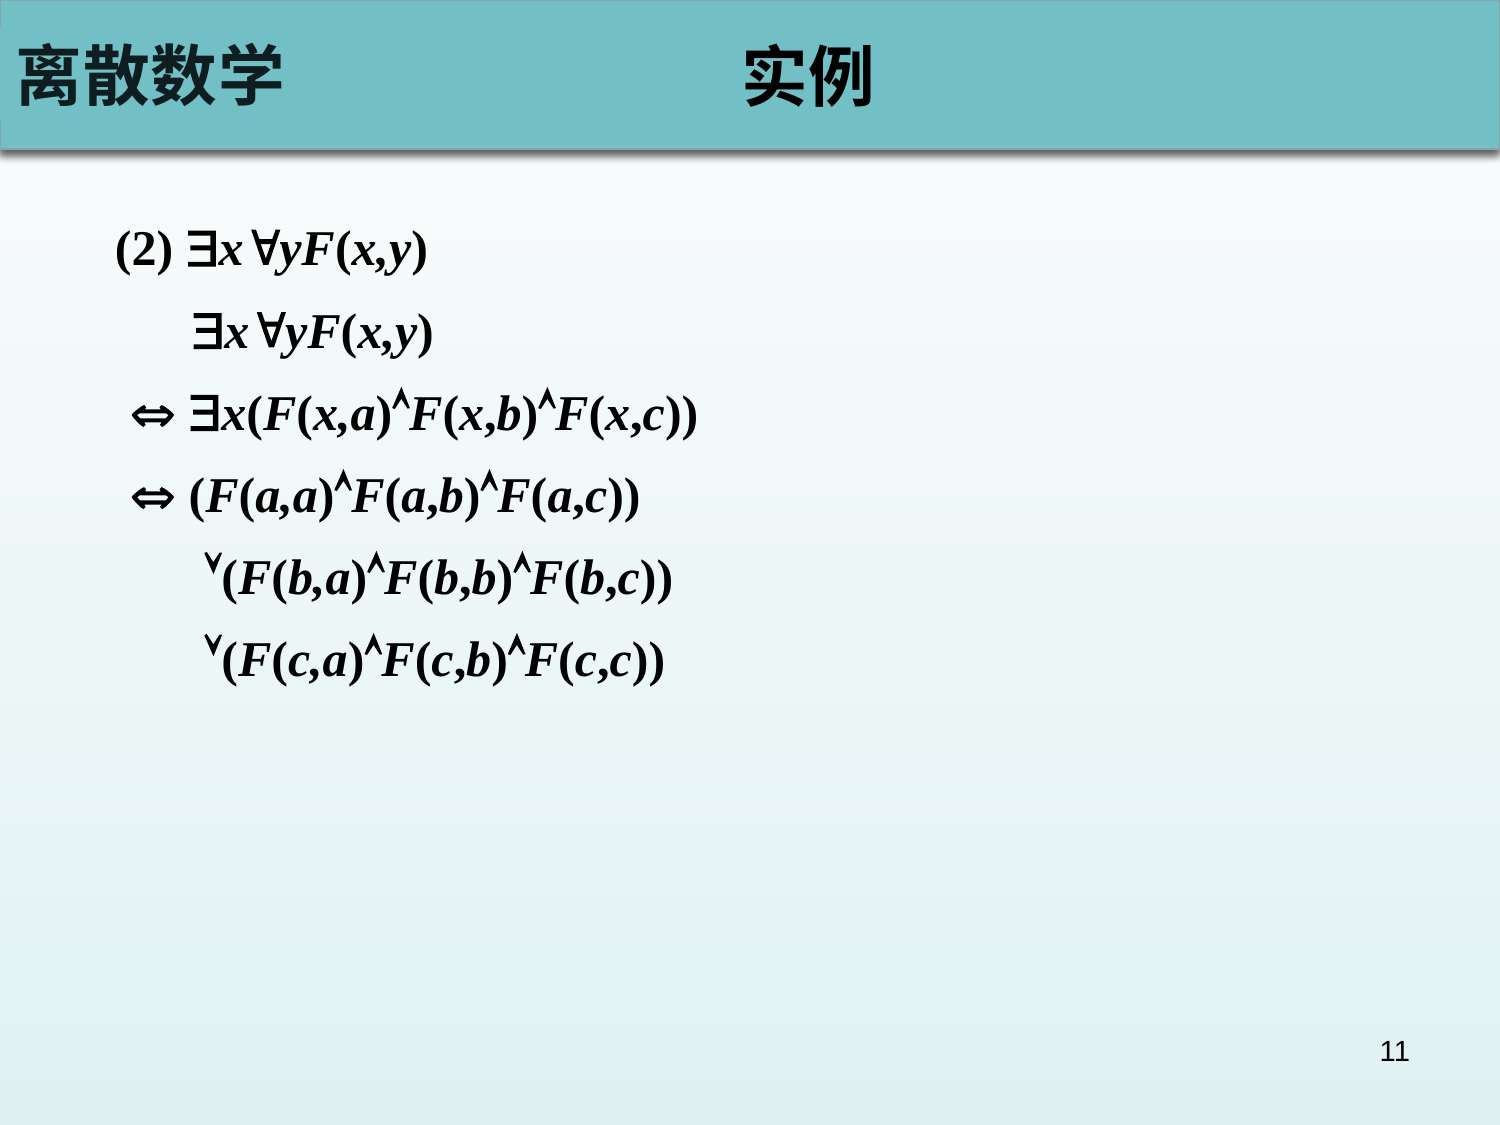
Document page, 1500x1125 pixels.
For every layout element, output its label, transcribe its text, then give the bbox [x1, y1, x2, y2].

slide_number 11 [1074, 1024, 1425, 1103]
text_box xyF(x,y)  x(F(x,a)F(x,b)F(x,c))  (F(a,a)F(a,b)F(a,c)) (F(b,a)F(b,b)F(b,c)) (F(c,a)F(c,b)F(c,c)) [64, 278, 939, 694]
text_box (2) xyF(x,y) [100, 196, 739, 278]
title 实例 [306, 40, 1311, 109]
